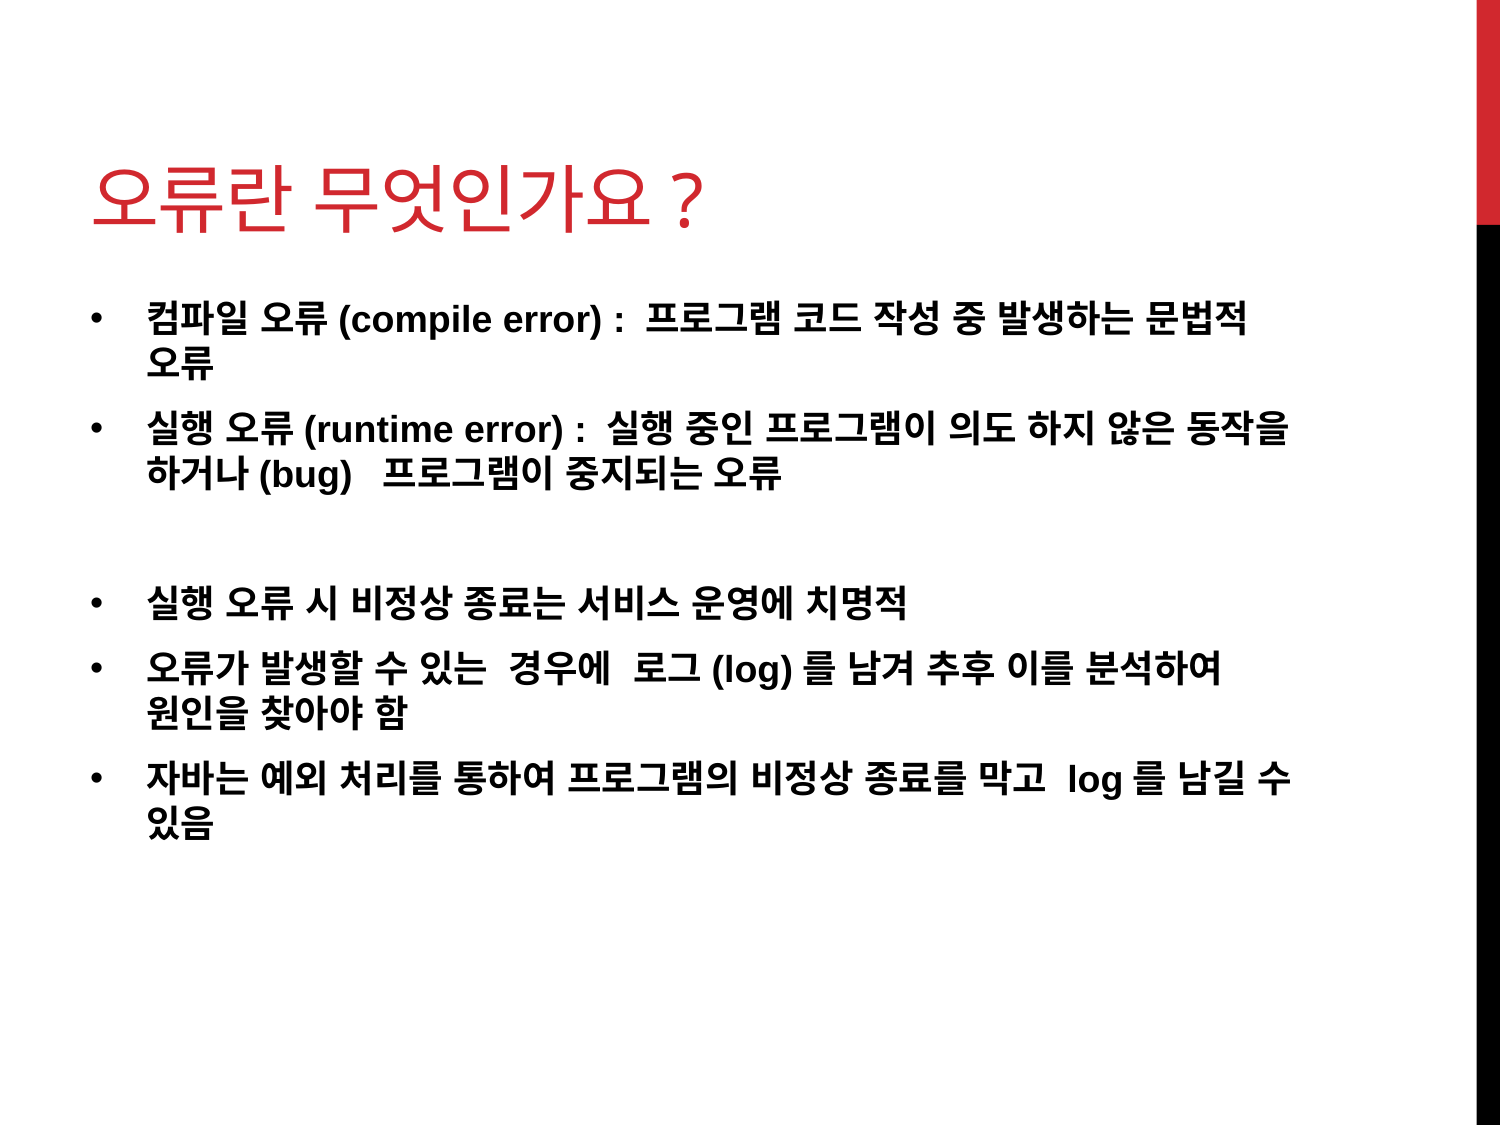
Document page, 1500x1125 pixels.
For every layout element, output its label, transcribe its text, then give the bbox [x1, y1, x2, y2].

title 오류란 무엇인가요? [75, 25, 1025, 250]
list 컴파일 오류(compile error) : 프로그램 코드 작성 중 발생하는 문법적 오류 실행 오류(runtime error) : 실행 중인 프로그램이 의도 하지 않은 동작을 하거나(bug) 프로그램이 중지되는 오류 실행 오류 시 비정상 종료는 서비스 운영에 치명적 오류가 발생할 수 있는 경우에 로그(log)를 남겨 추후 이를 분석하여 원인을 찾아야 함 자바는 예외 처리를 통하여 프로그램의 비정상 종료를 막고 log를 남길 수 있음 [75, 287, 1325, 1005]
